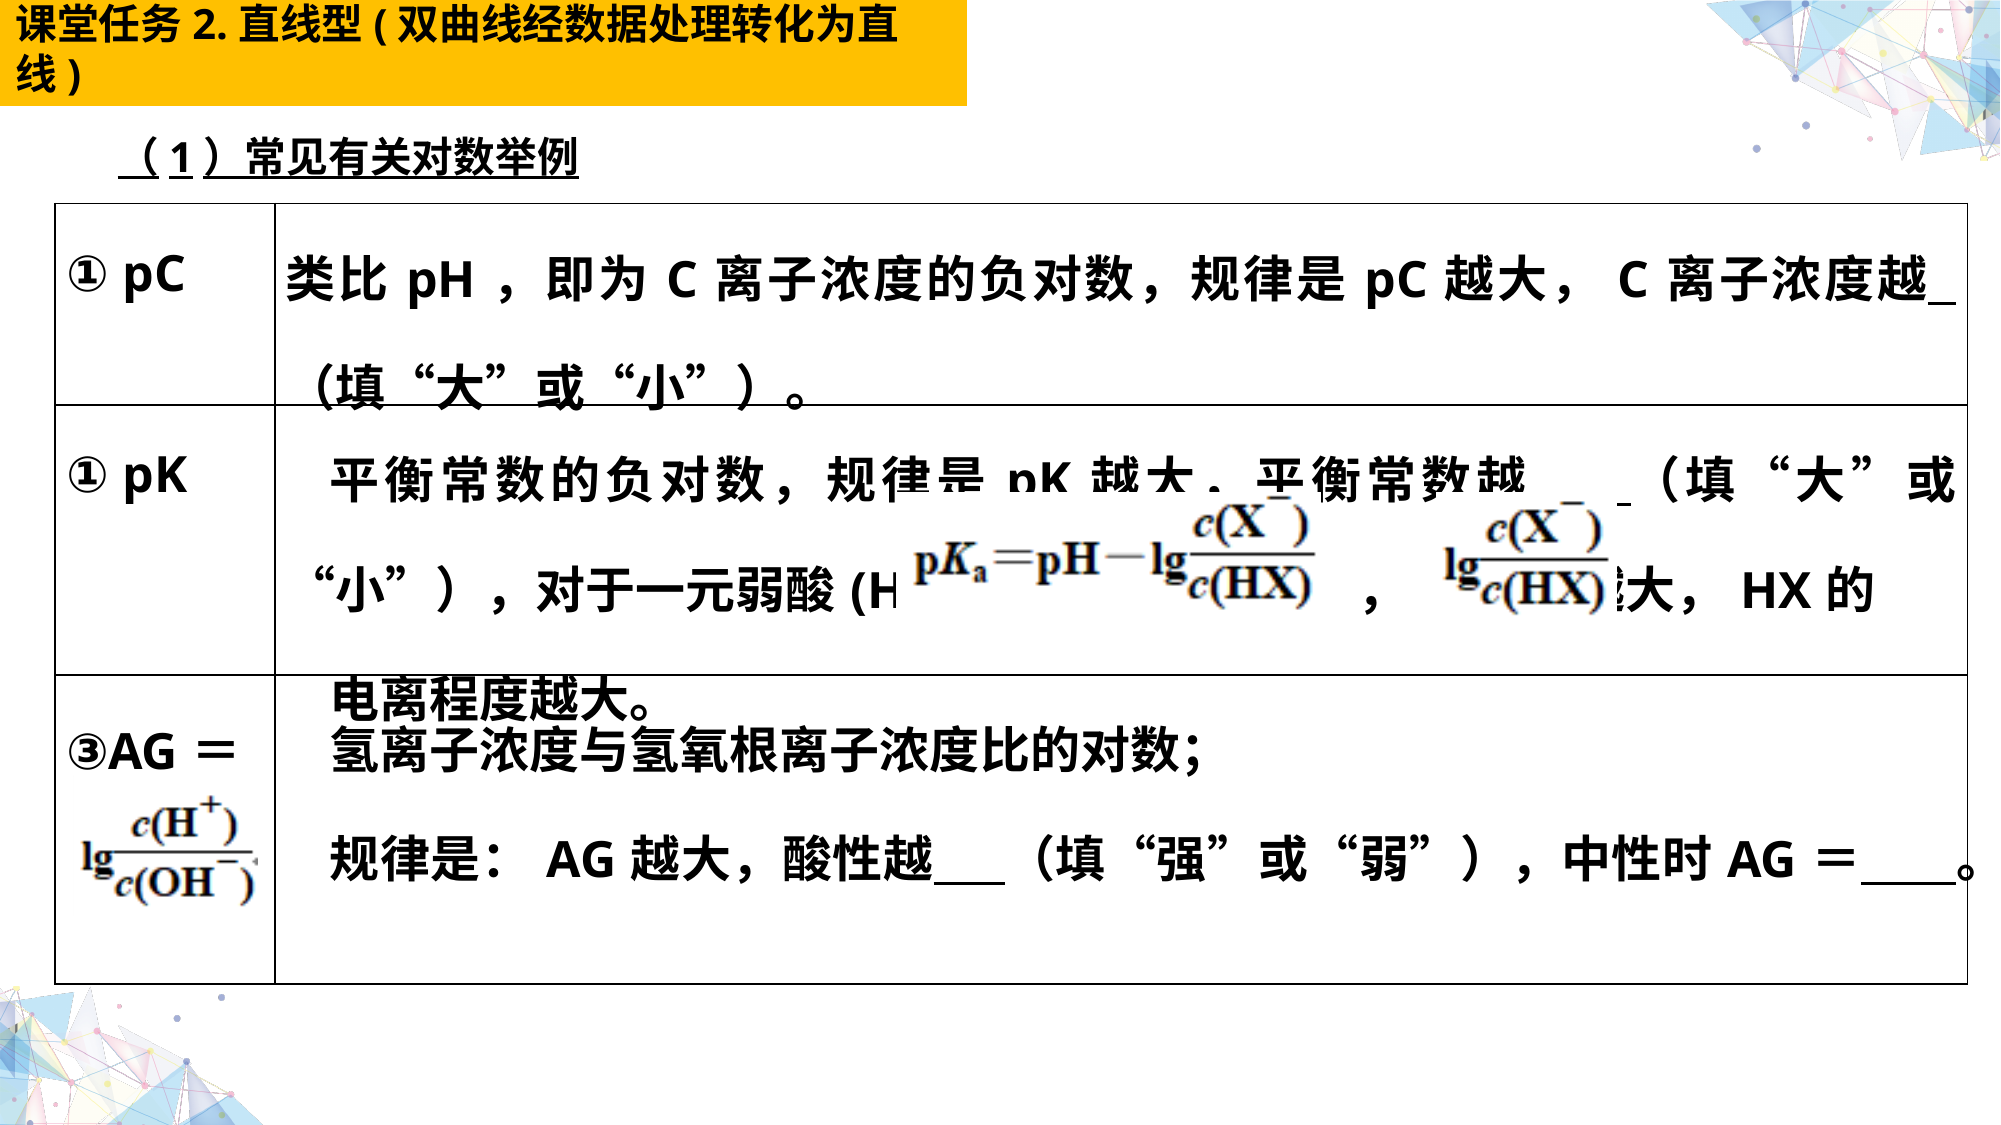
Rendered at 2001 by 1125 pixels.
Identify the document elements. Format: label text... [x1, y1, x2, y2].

picture [1435, 492, 1617, 626]
picture [896, 492, 1321, 626]
table_cell 平衡常数的负对数，规律是pK越大，平衡常数越 （填“大”或“小”），对于一元弱酸(HX)： ， 越大，HX的 电离程度越大。 [276, 406, 1967, 674]
text_box 课堂任务2.直线型(双曲线经数据处理转化为直线) [0, 0, 967, 106]
table_header 类比pH，即为C离子浓度的负对数，规律是pC越大，C离子浓度越 （填“大”或“小”）。 [276, 204, 1967, 404]
table_cell 氢离子浓度与氢氧根离子浓度比的对数； 规律是：AG越大，酸性越 （填“强”或“弱”），中性时AG＝ 。 [276, 676, 1967, 983]
picture [0, 986, 268, 1125]
table_cell pK [56, 406, 274, 674]
text_box （1）常见有关对数举例 [58, 123, 651, 189]
picture [72, 775, 258, 916]
table_header pC [56, 204, 274, 404]
table_cell ③AG＝ [56, 676, 274, 983]
picture [1706, 0, 2000, 161]
